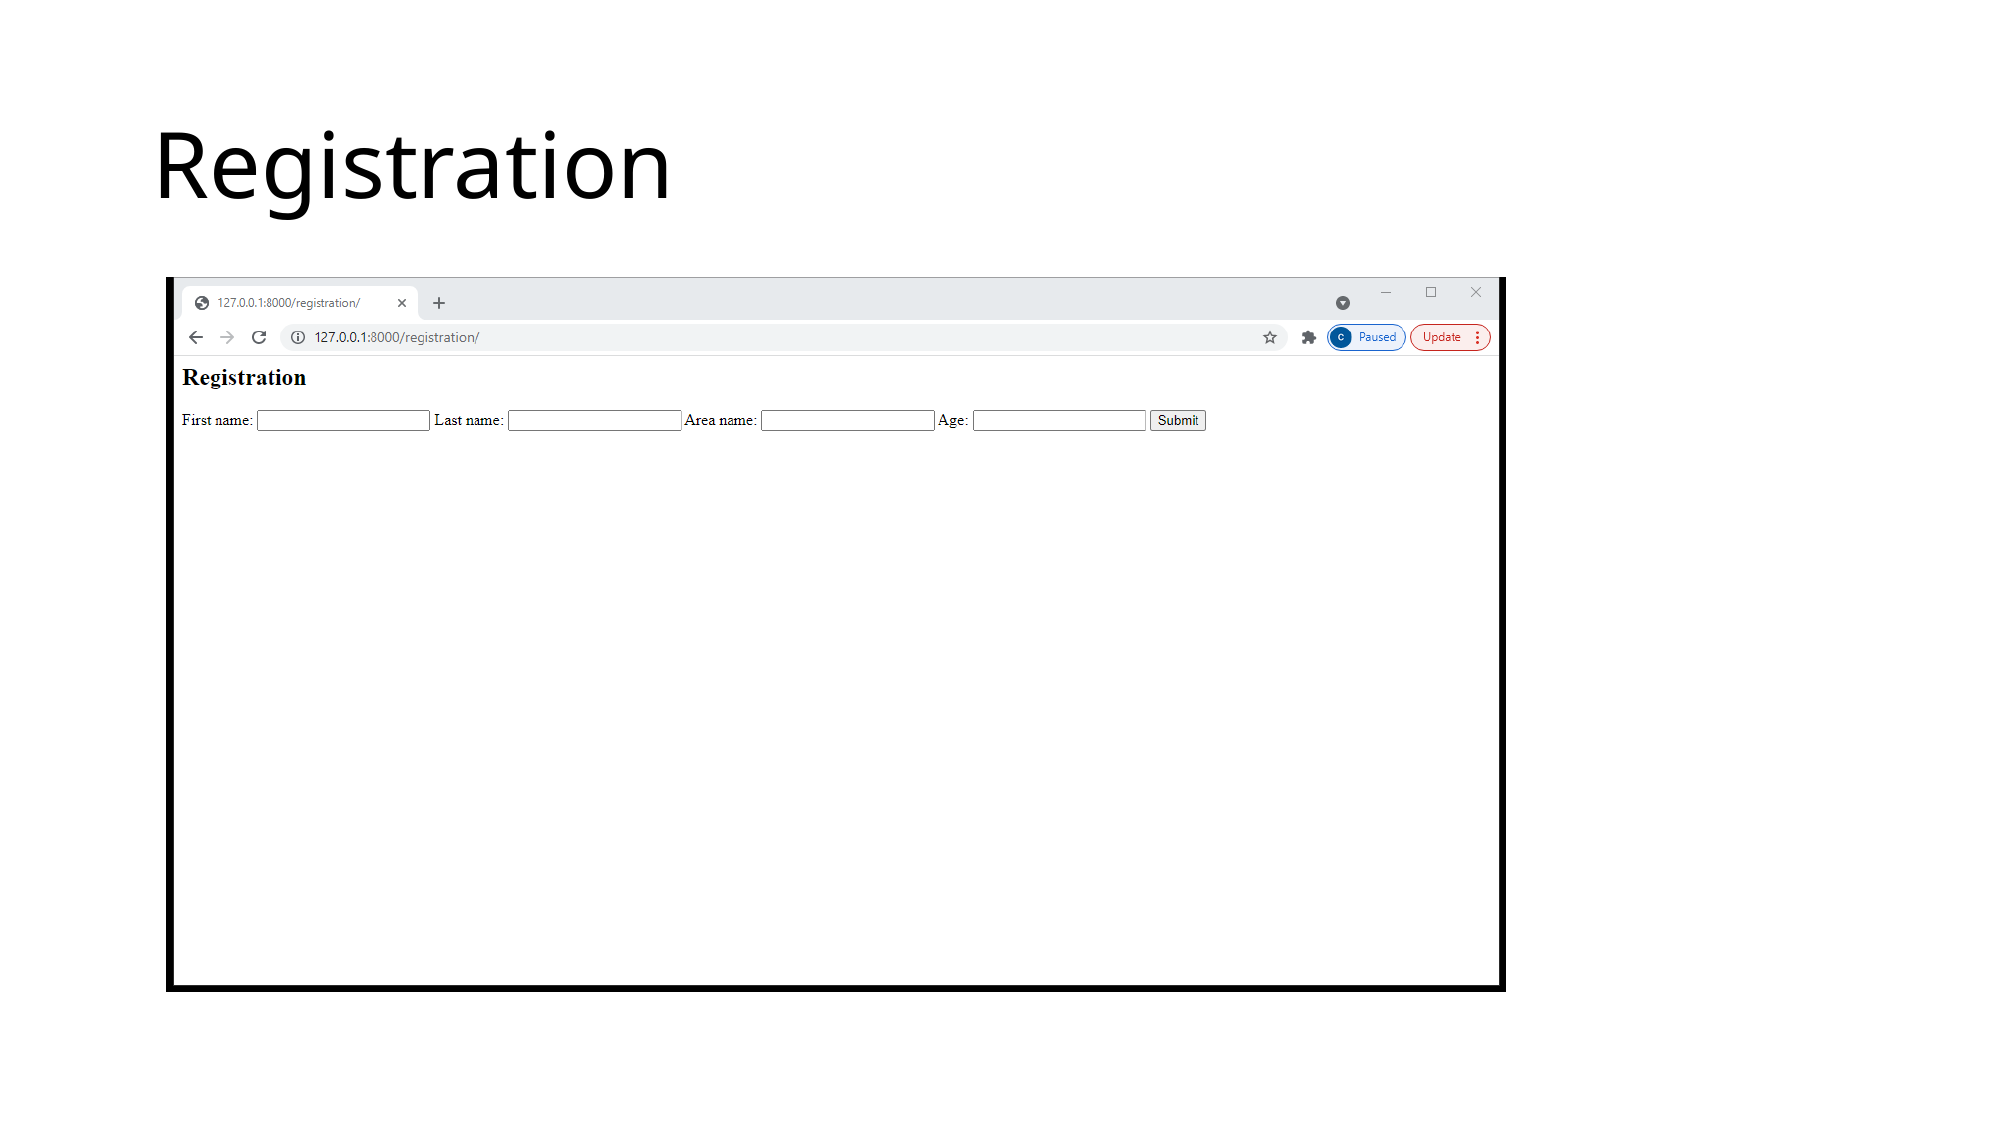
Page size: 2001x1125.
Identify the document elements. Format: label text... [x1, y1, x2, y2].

title Registration [137, 59, 1863, 278]
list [166, 277, 1506, 992]
